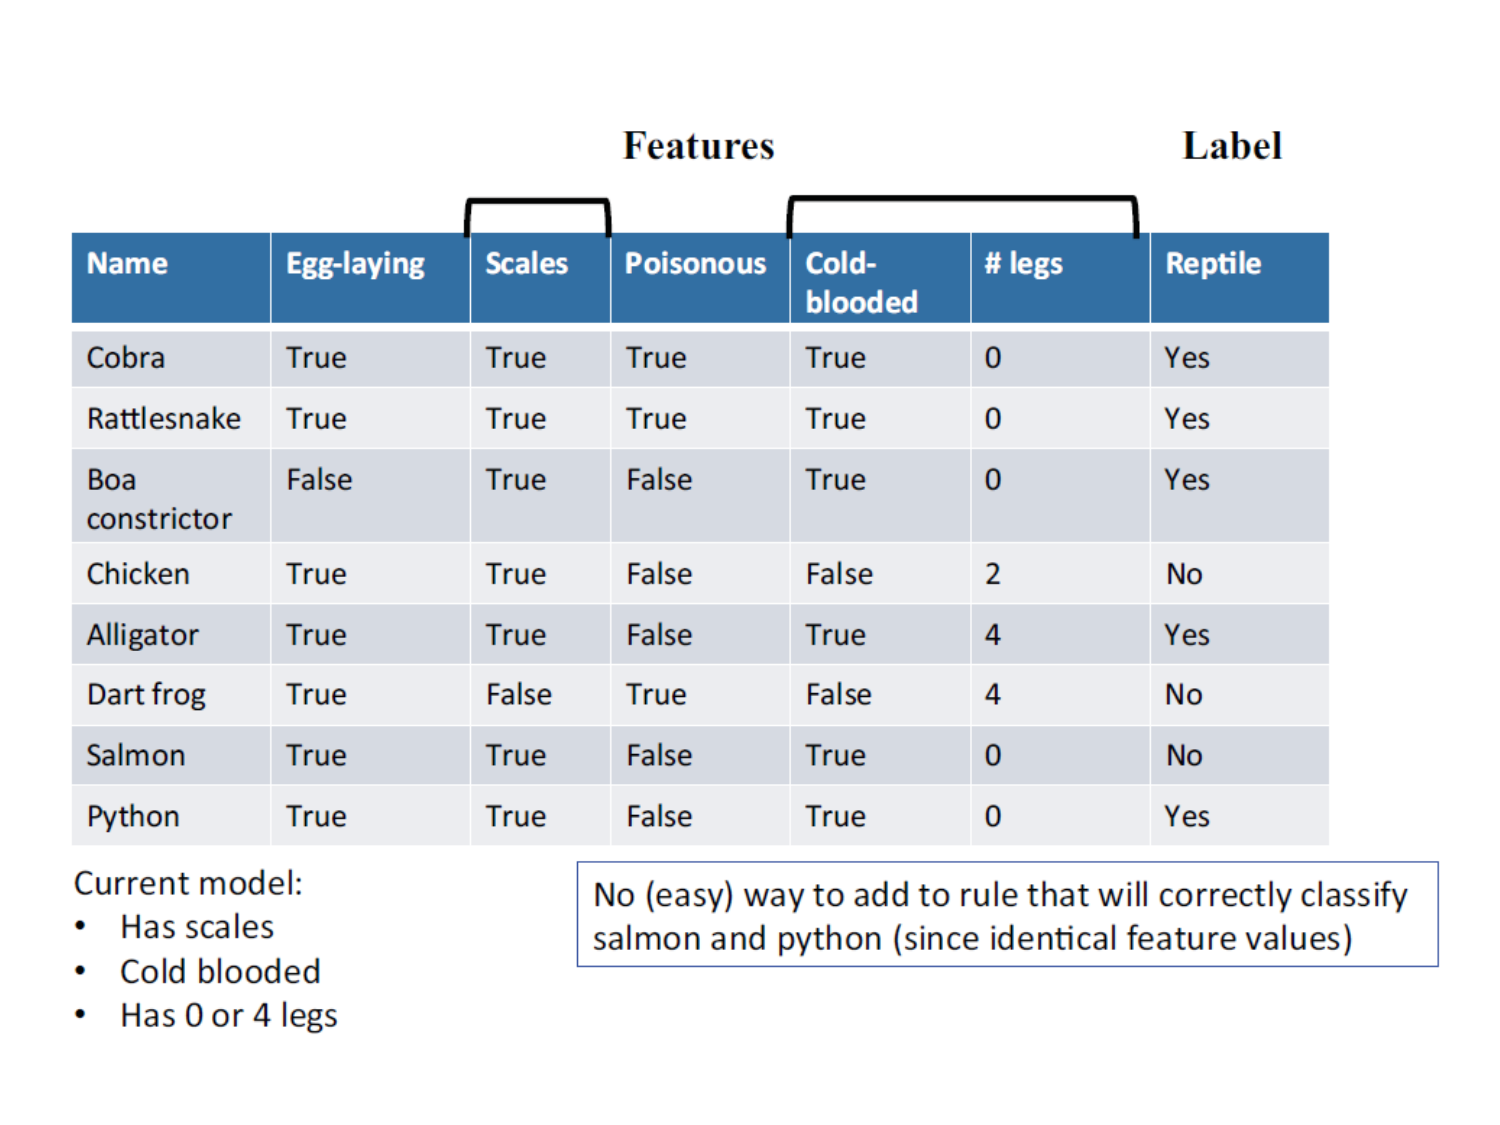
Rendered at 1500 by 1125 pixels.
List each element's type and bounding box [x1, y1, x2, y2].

picture [48, 101, 1470, 1036]
